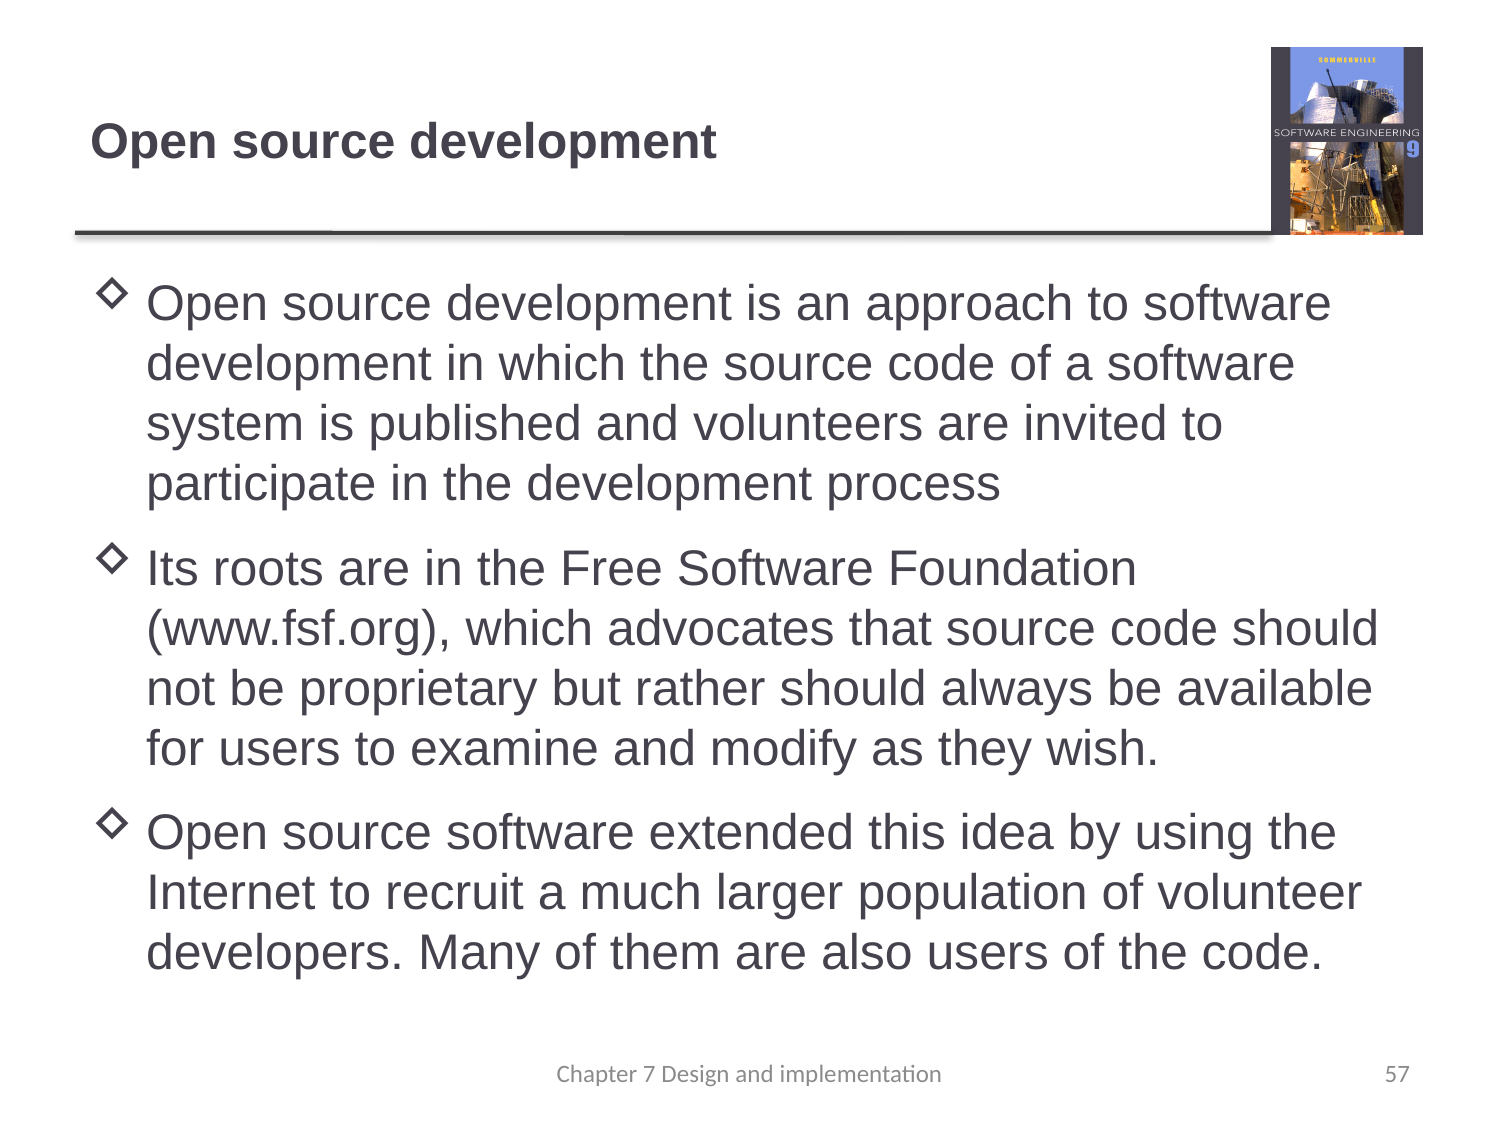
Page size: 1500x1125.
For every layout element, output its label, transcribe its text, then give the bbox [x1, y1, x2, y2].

picture [1272, 47, 1423, 235]
list Open source development is an approach to software development in which the source code of a software system is published and volunteers are invited to participate in the development process Its roots are in the Free Software Foundation (www.fsf.org), which advocates that source code should not be proprietary but rather should always be available for users to examine and modify as they wish. Open source software extended this idea by using the Internet to recruit a much larger population of volunteer developers. Many of them are also users of the code. [75, 262, 1425, 1005]
title Open source development [74, 44, 1272, 233]
footer Chapter 7 Design and implementation [512, 1042, 988, 1103]
slide_number 57 [1074, 1042, 1425, 1103]
